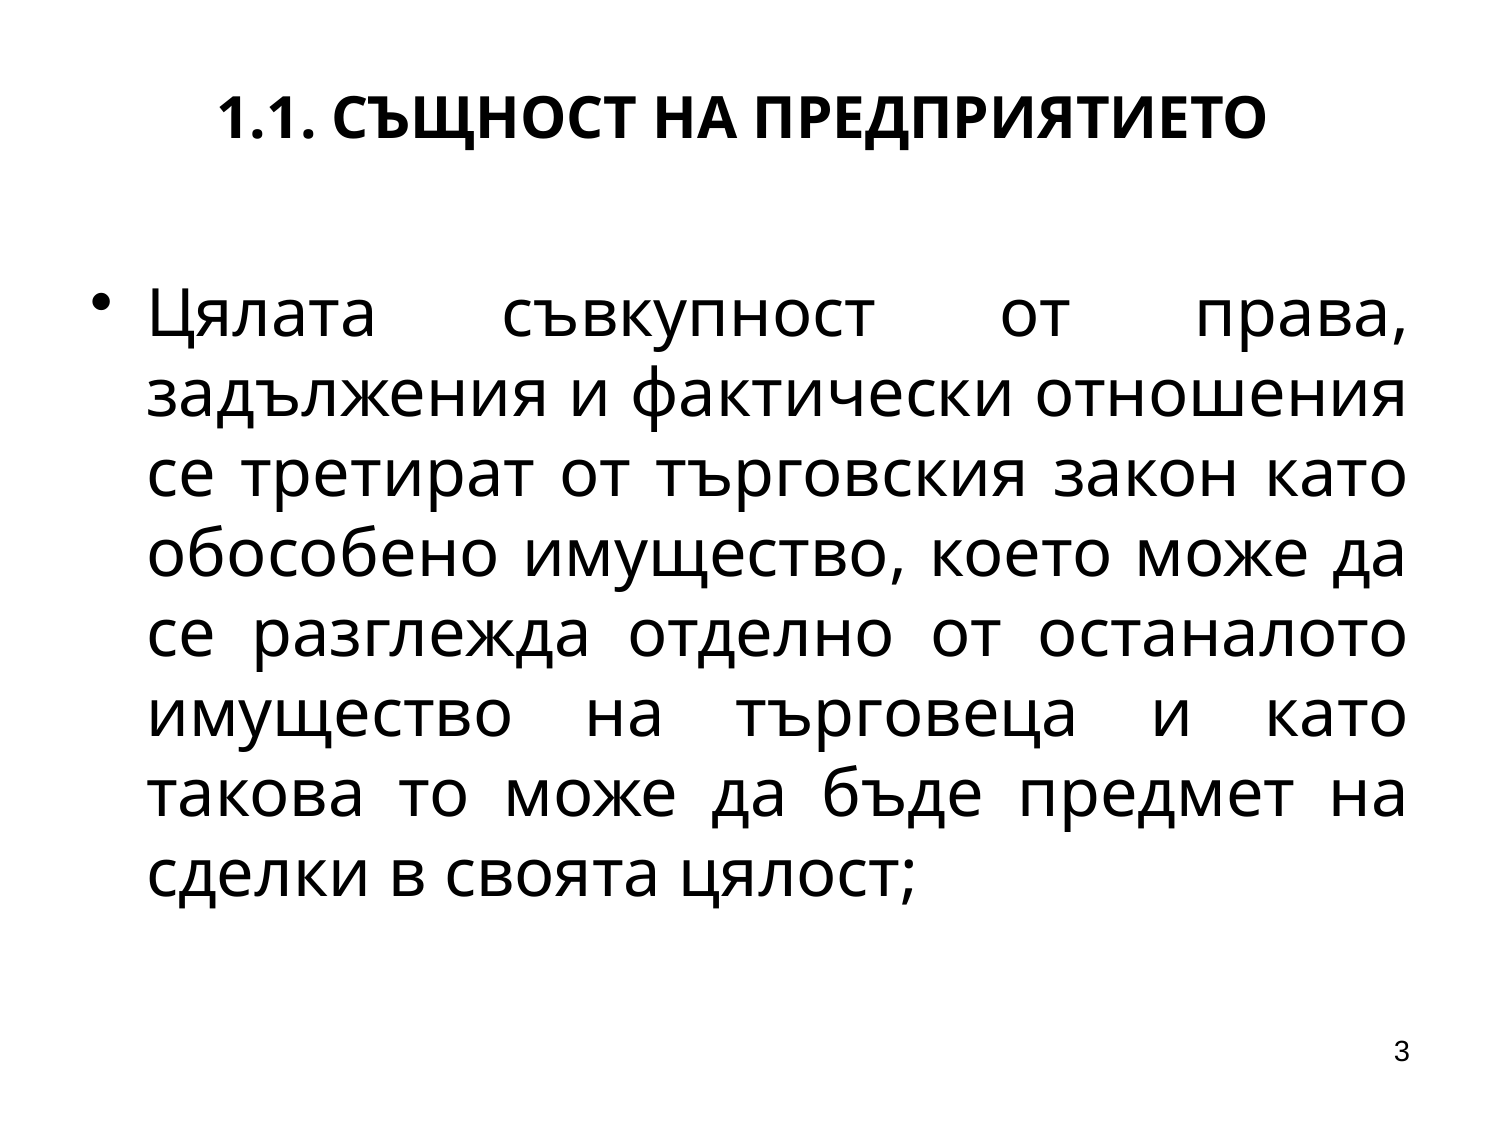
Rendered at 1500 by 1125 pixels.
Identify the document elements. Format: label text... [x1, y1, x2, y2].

slide_number 3 [1074, 1024, 1426, 1103]
title 1.1. СЪЩНОСТ НА ПРЕДПРИЯТИЕТО [75, 45, 1412, 185]
list Цялата съвкупност от права, задължения и фактически отношения се третират от търговския закон като обособено имущество, което може да се разглежда отделно от останалото имущество на търговеца и като такова то може да бъде предмет на сделки в своята цялост; [75, 262, 1425, 1005]
